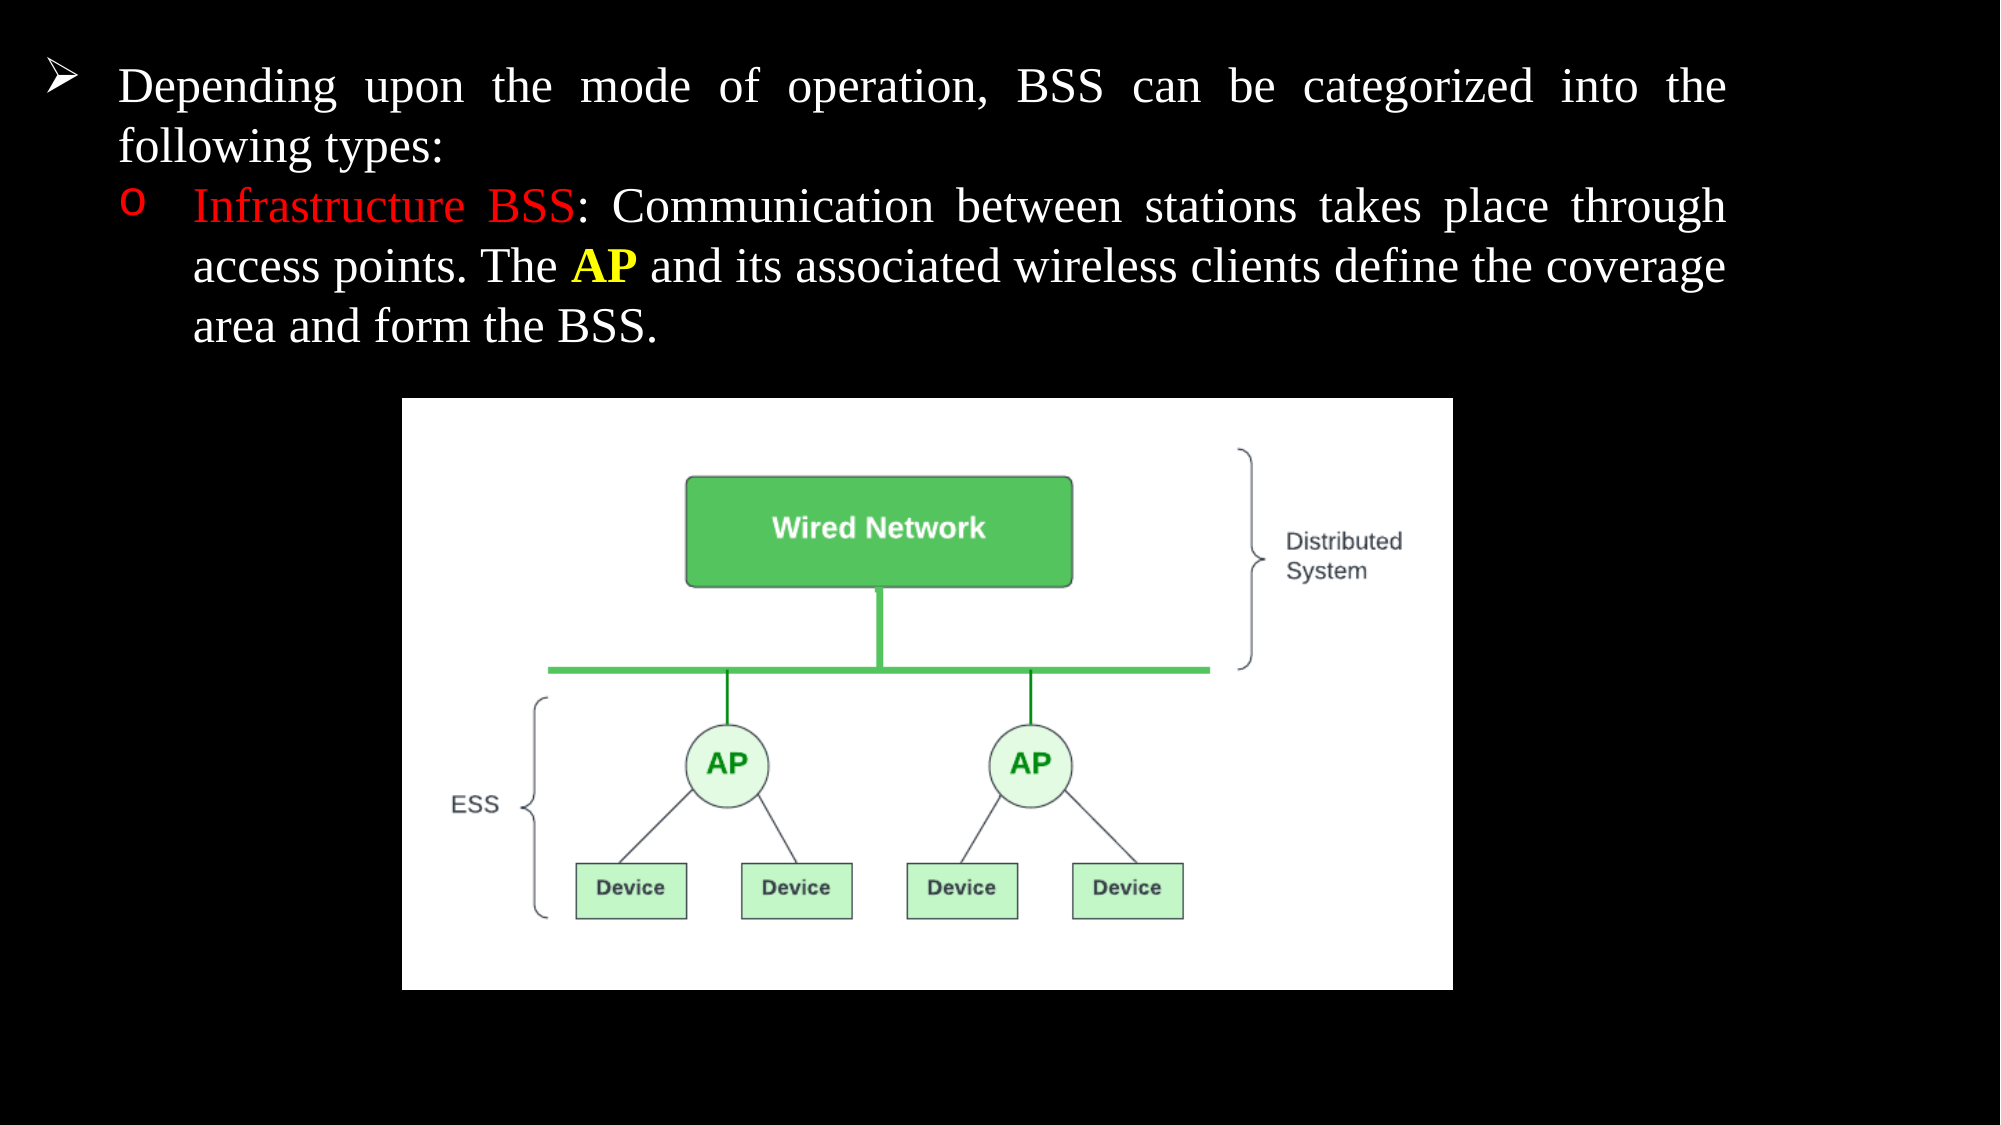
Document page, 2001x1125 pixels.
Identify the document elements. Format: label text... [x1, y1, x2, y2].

picture [402, 398, 1453, 990]
text_box Depending upon the mode of operation, BSS can be categorized into the following types: Infrastructure BSS: Communication between stations takes place through access points. The AP and its associated wireless clients define the coverage area and form the BSS. [28, 44, 1743, 360]
